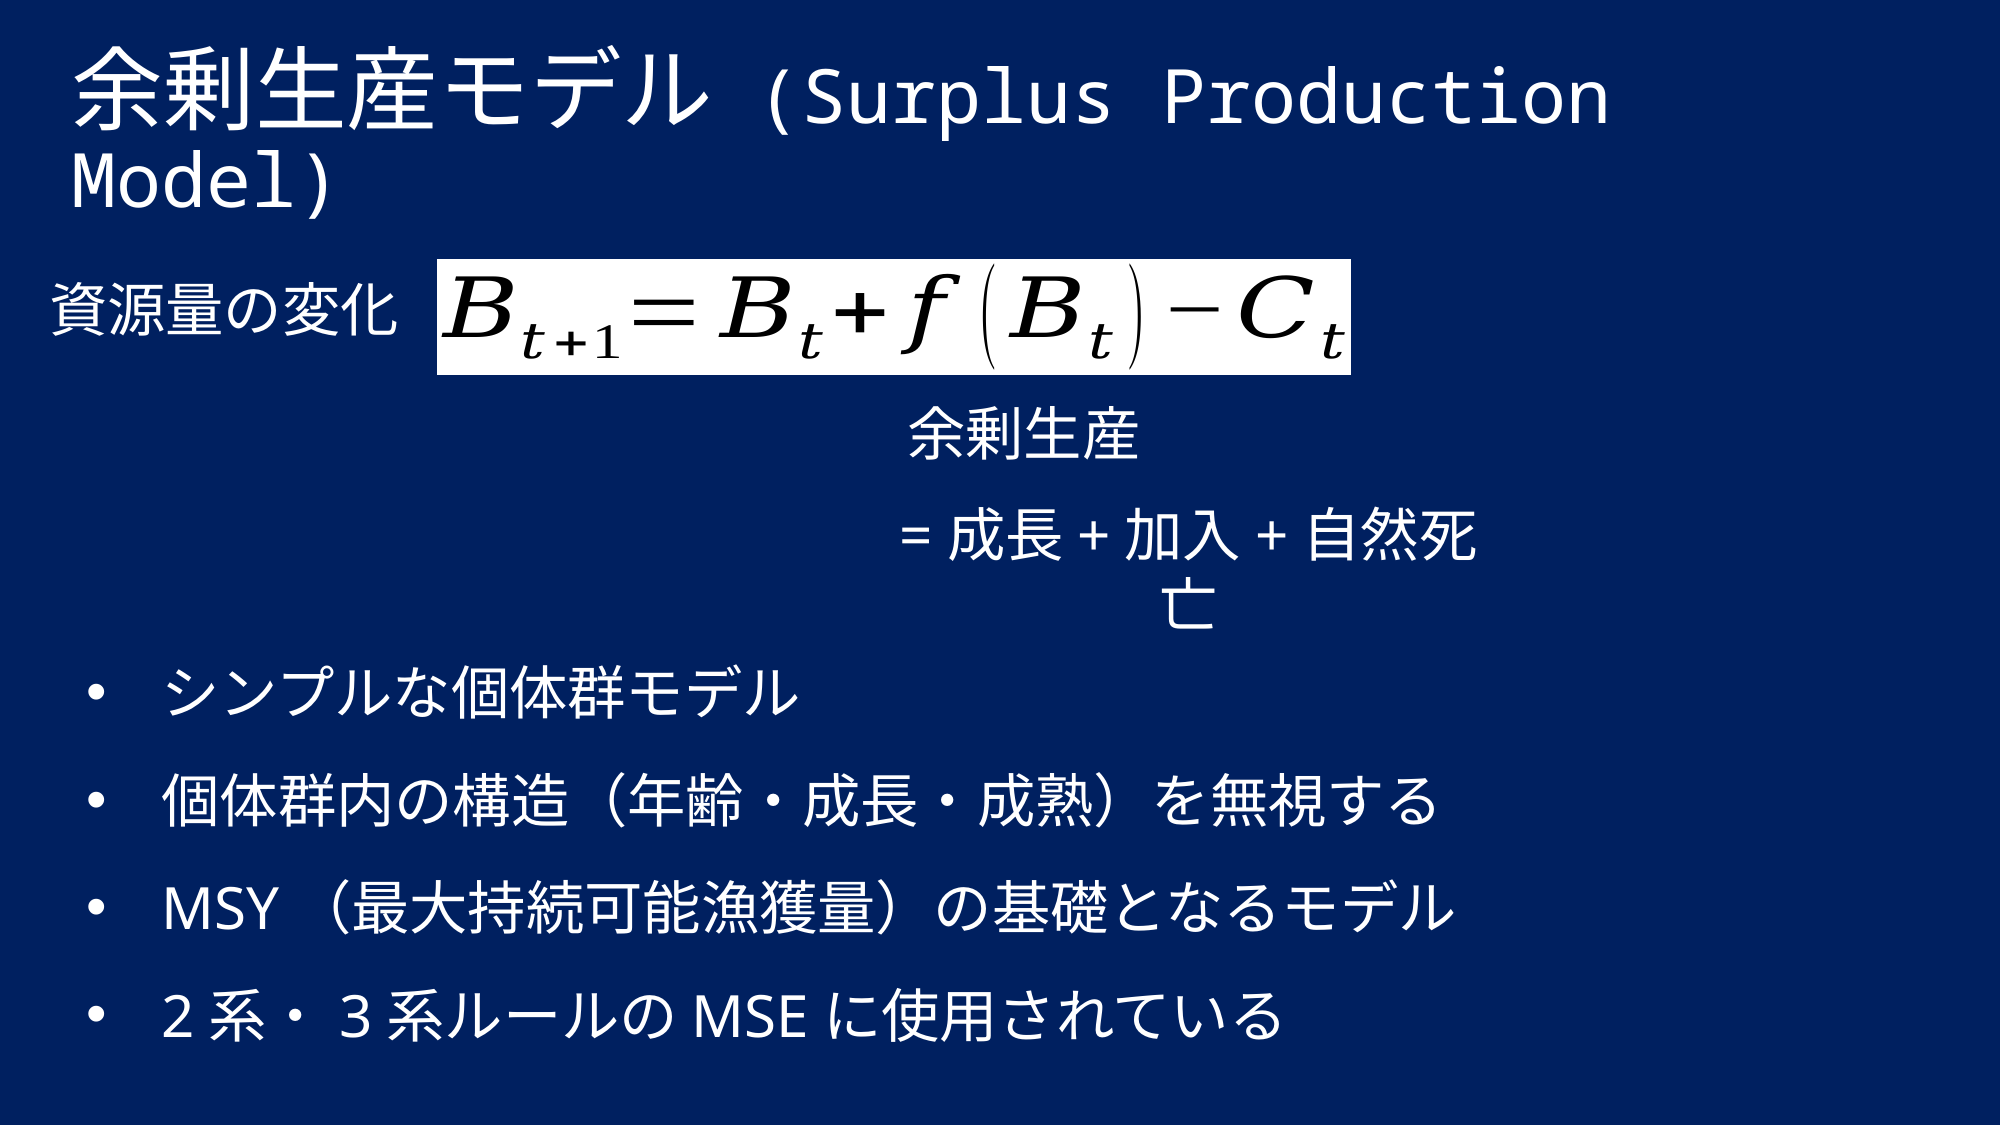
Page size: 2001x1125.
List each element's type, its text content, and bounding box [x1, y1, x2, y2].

text_box 余剰生産 [859, 389, 1189, 475]
text_box シンプルな個体群モデル 個体群内の構造（年齢・成長・成熟）を無視する MSY（最大持続可能漁獲量）の基礎となるモデル 2系・3系ルールのMSEに使用されている [71, 649, 1977, 1057]
text_box =成長+加入+自然死亡 [880, 490, 1498, 646]
text_box 余剰生産モデル (Surplus Production Model) [57, 25, 1941, 243]
text_box 資源量の変化 [34, 265, 694, 351]
